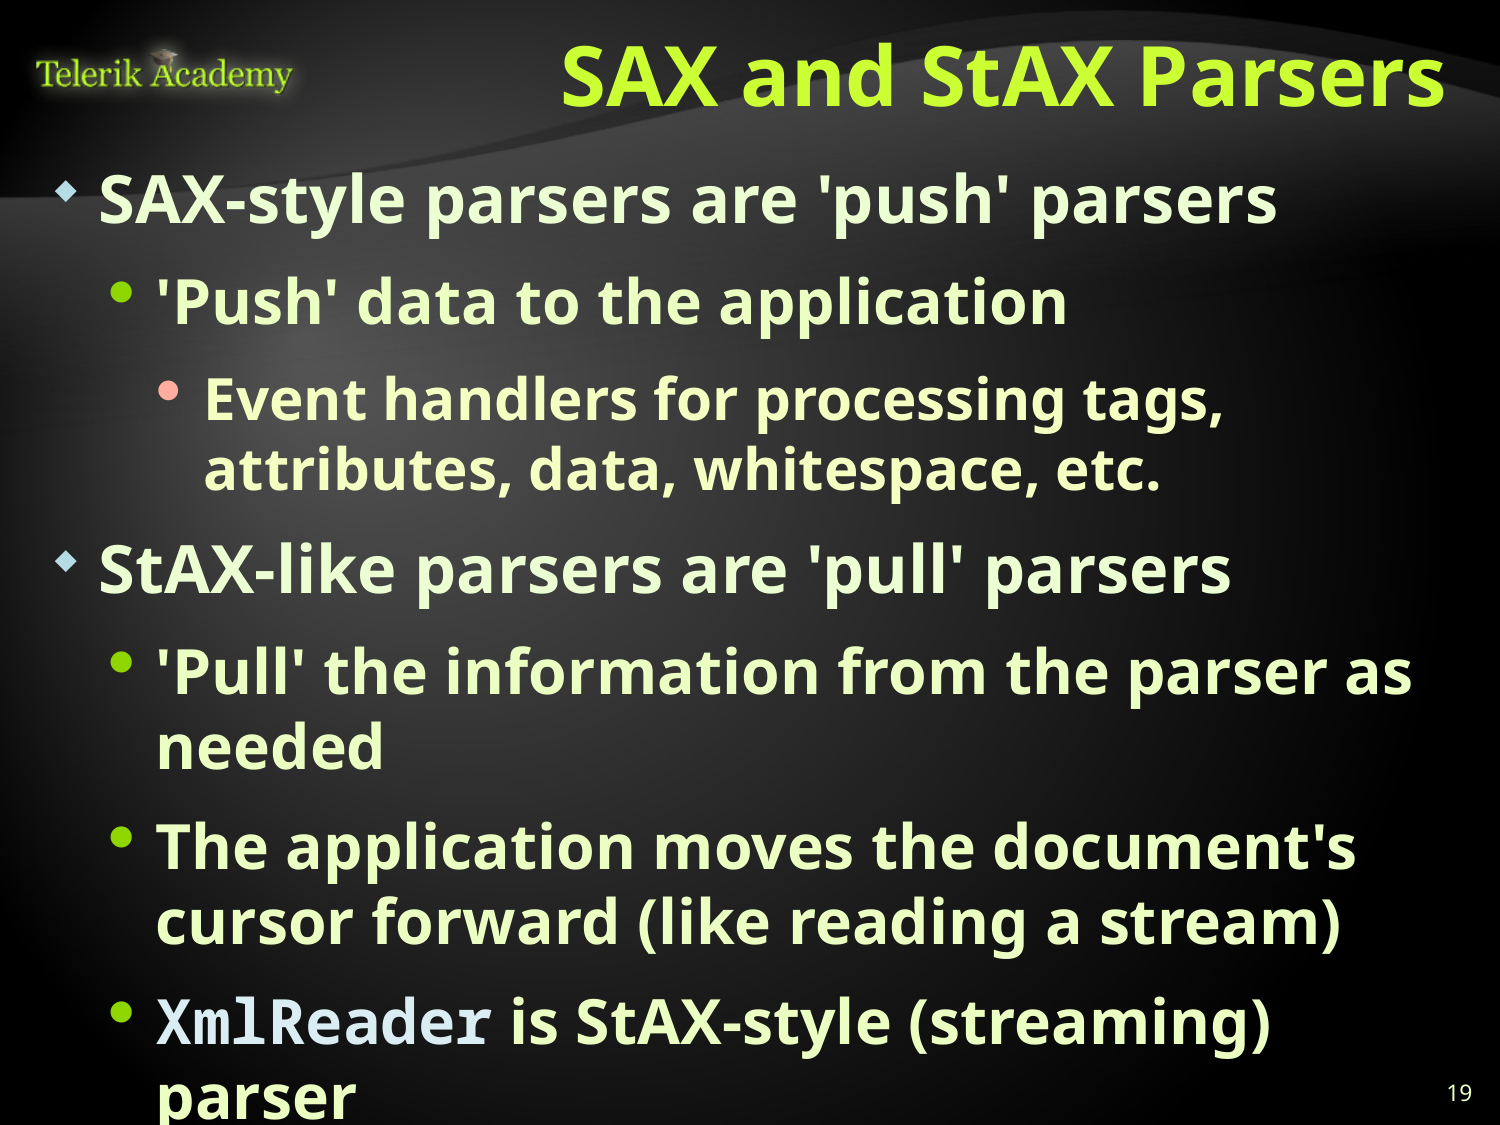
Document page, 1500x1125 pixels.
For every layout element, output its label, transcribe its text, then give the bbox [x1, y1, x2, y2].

slide_number 19 [1412, 1074, 1488, 1113]
picture [0, 0, 1500, 1125]
list SAX-style parsers are 'push' parsers 'Push' data to the application Event handlers for processing tags, attributes, data, whitespace, etc. StAX-like parsers are 'pull' parsers 'Pull' the information from the parser as needed The application moves the document's cursor forward (like reading a stream) XmlReader is StAX-style (streaming) parser [37, 149, 1463, 1075]
title SAX and StAX Parsers [300, 12, 1463, 149]
